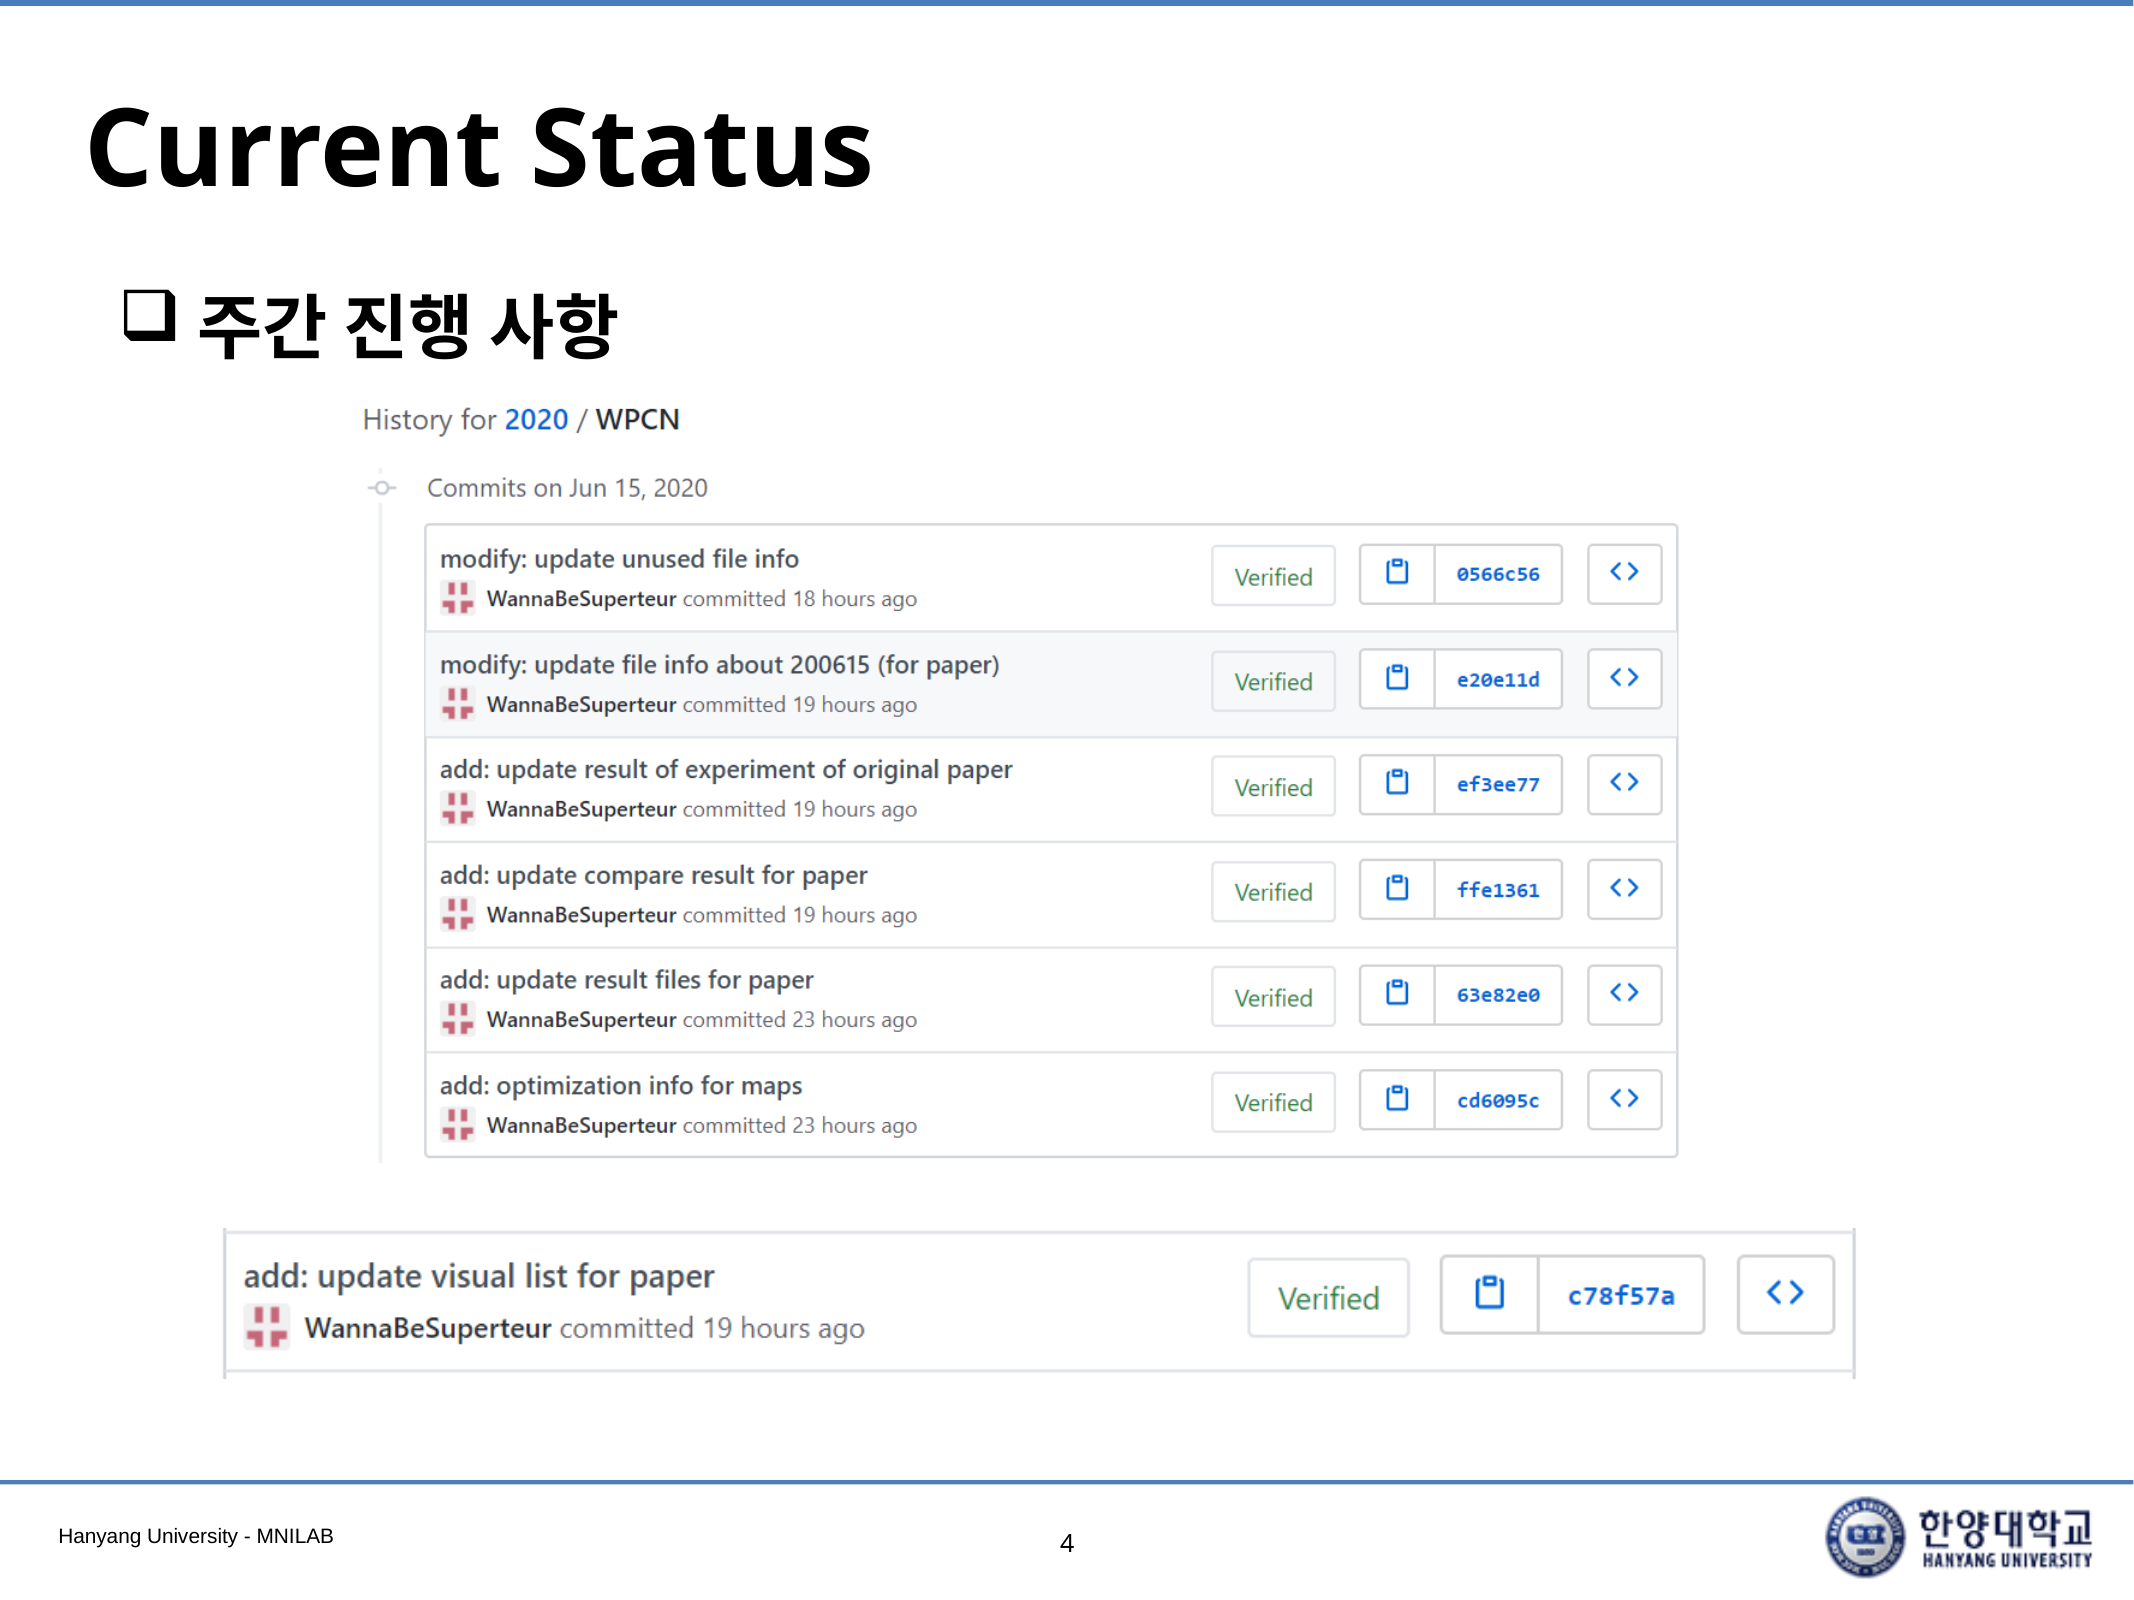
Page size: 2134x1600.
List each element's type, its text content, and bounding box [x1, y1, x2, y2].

slide_number 4 [1037, 1518, 1098, 1567]
picture [1797, 1495, 2128, 1581]
title Current Status [75, 41, 2058, 245]
picture [214, 1228, 1867, 1380]
list 주간 진행 사항 [109, 256, 1972, 1390]
picture [357, 397, 1688, 1164]
